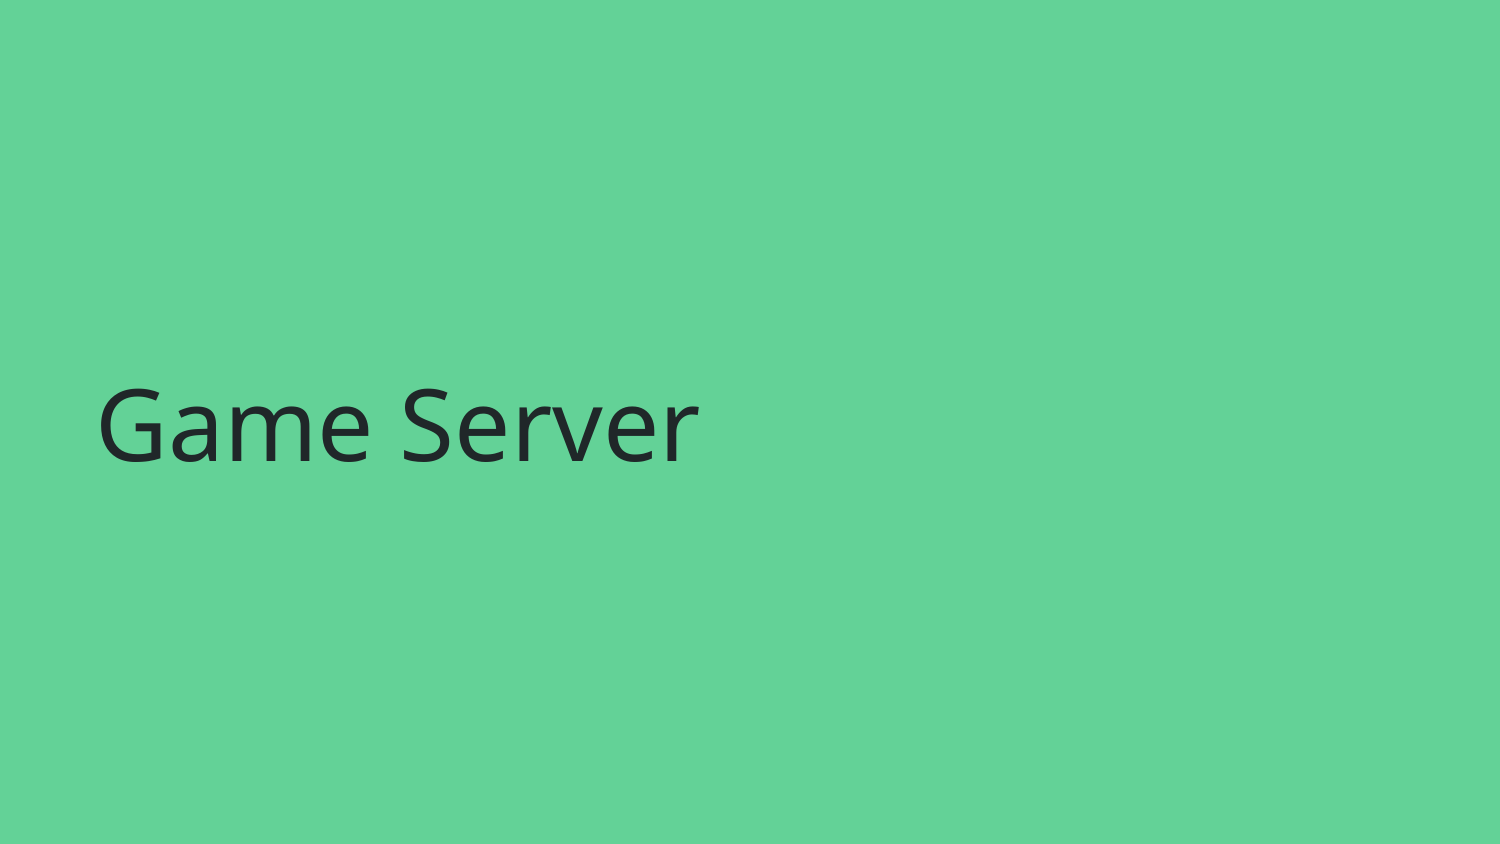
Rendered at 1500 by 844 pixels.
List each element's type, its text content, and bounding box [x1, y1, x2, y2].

title Game Server [80, 86, 1032, 758]
